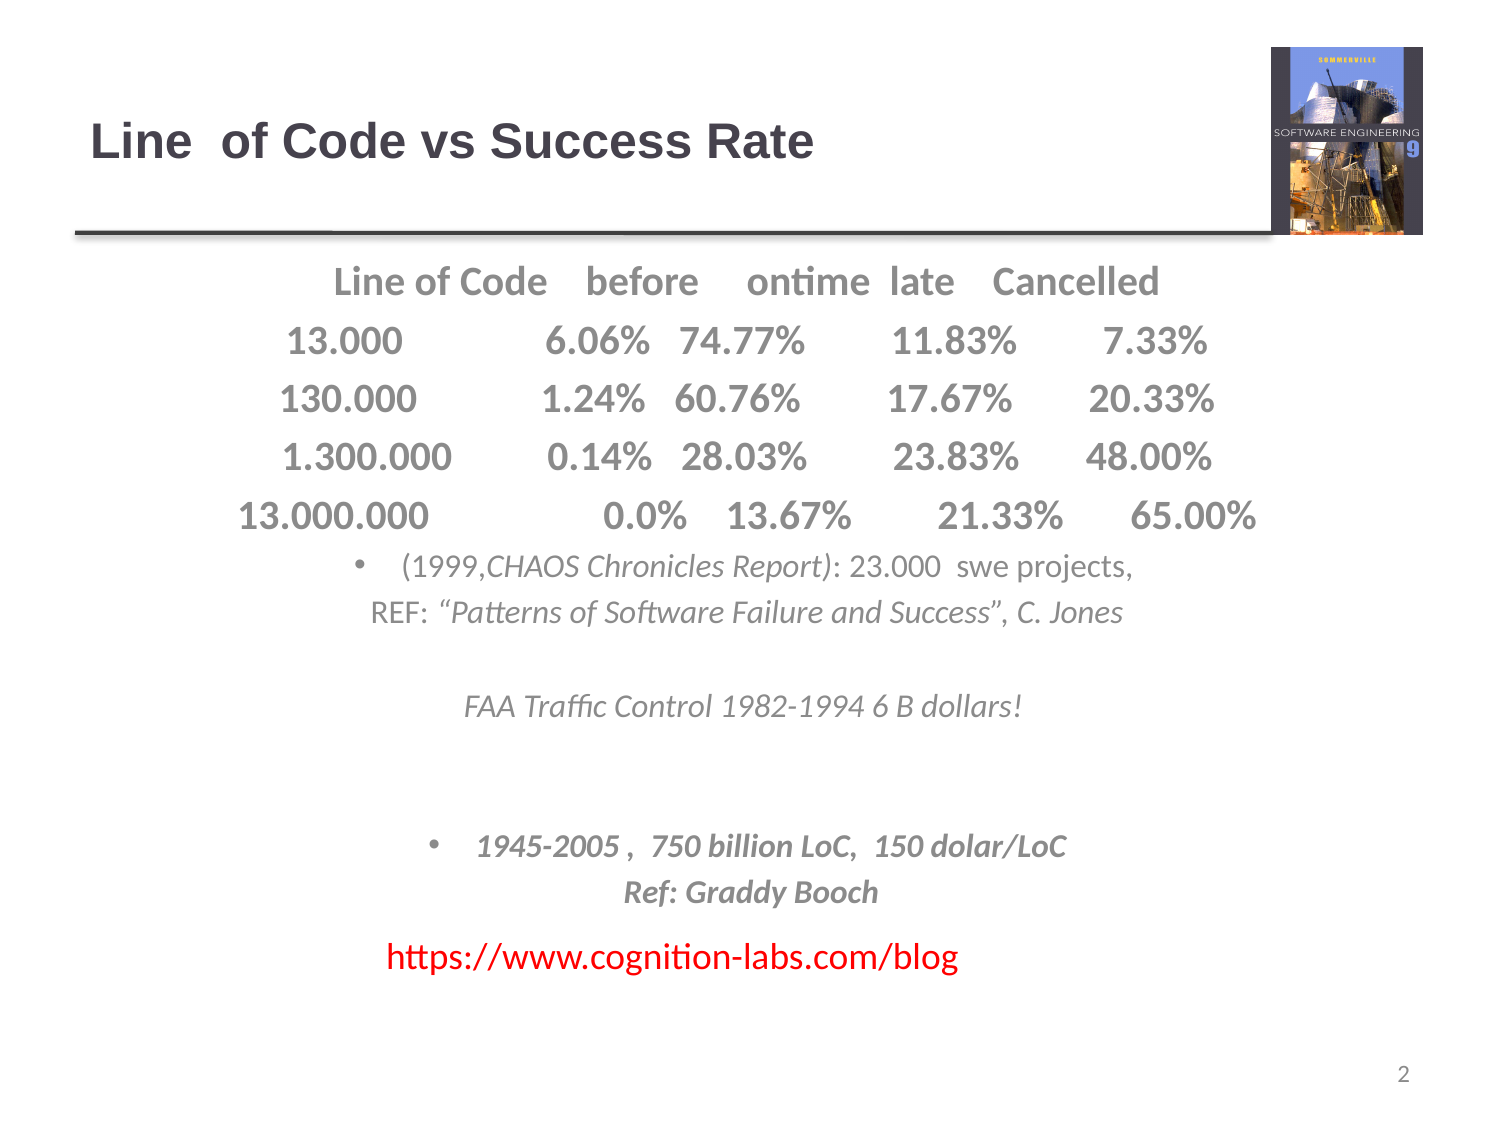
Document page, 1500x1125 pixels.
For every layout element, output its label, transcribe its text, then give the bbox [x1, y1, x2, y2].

text_box Line of Code vs Success Rate [74, 45, 1425, 233]
text_box https://www.cognition-labs.com/blog [371, 924, 975, 985]
text_box Line of Code before ontime late Cancelled 13.000 6.06% 74.77% 11.83% 7.33% 130.000 1.24% 60.76% 17.67% 20.33% 1.300.000 0.14% 28.03% 23.83% 48.00% 13.000.000 0.0% 13.67% 21.33% 65.00% (1999,CHAOS Chronicles Report): 23.000 swe projects, REF: “Patterns of Software Failure and Success”, C. Jones FAA Traffic Control 1982-1994 6 B dollars! 1945-2005 , 750 billion LoC, 150 dolar/LoC Ref: Graddy Booch [47, 246, 1448, 990]
slide_number 2 [1074, 1042, 1425, 1103]
